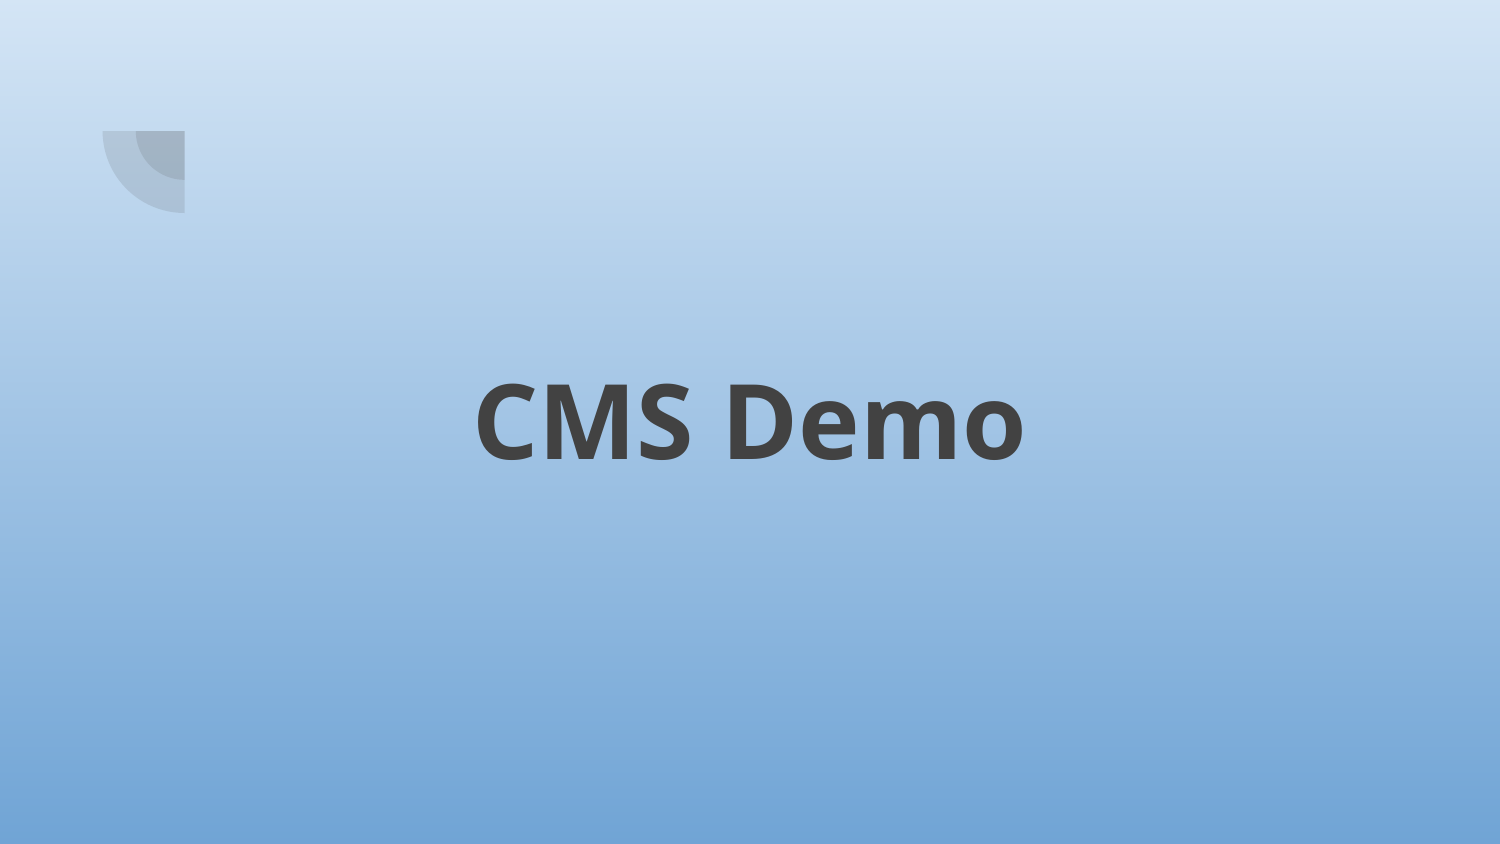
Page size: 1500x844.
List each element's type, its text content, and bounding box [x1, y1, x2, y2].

title CMS Demo [173, 339, 1327, 504]
